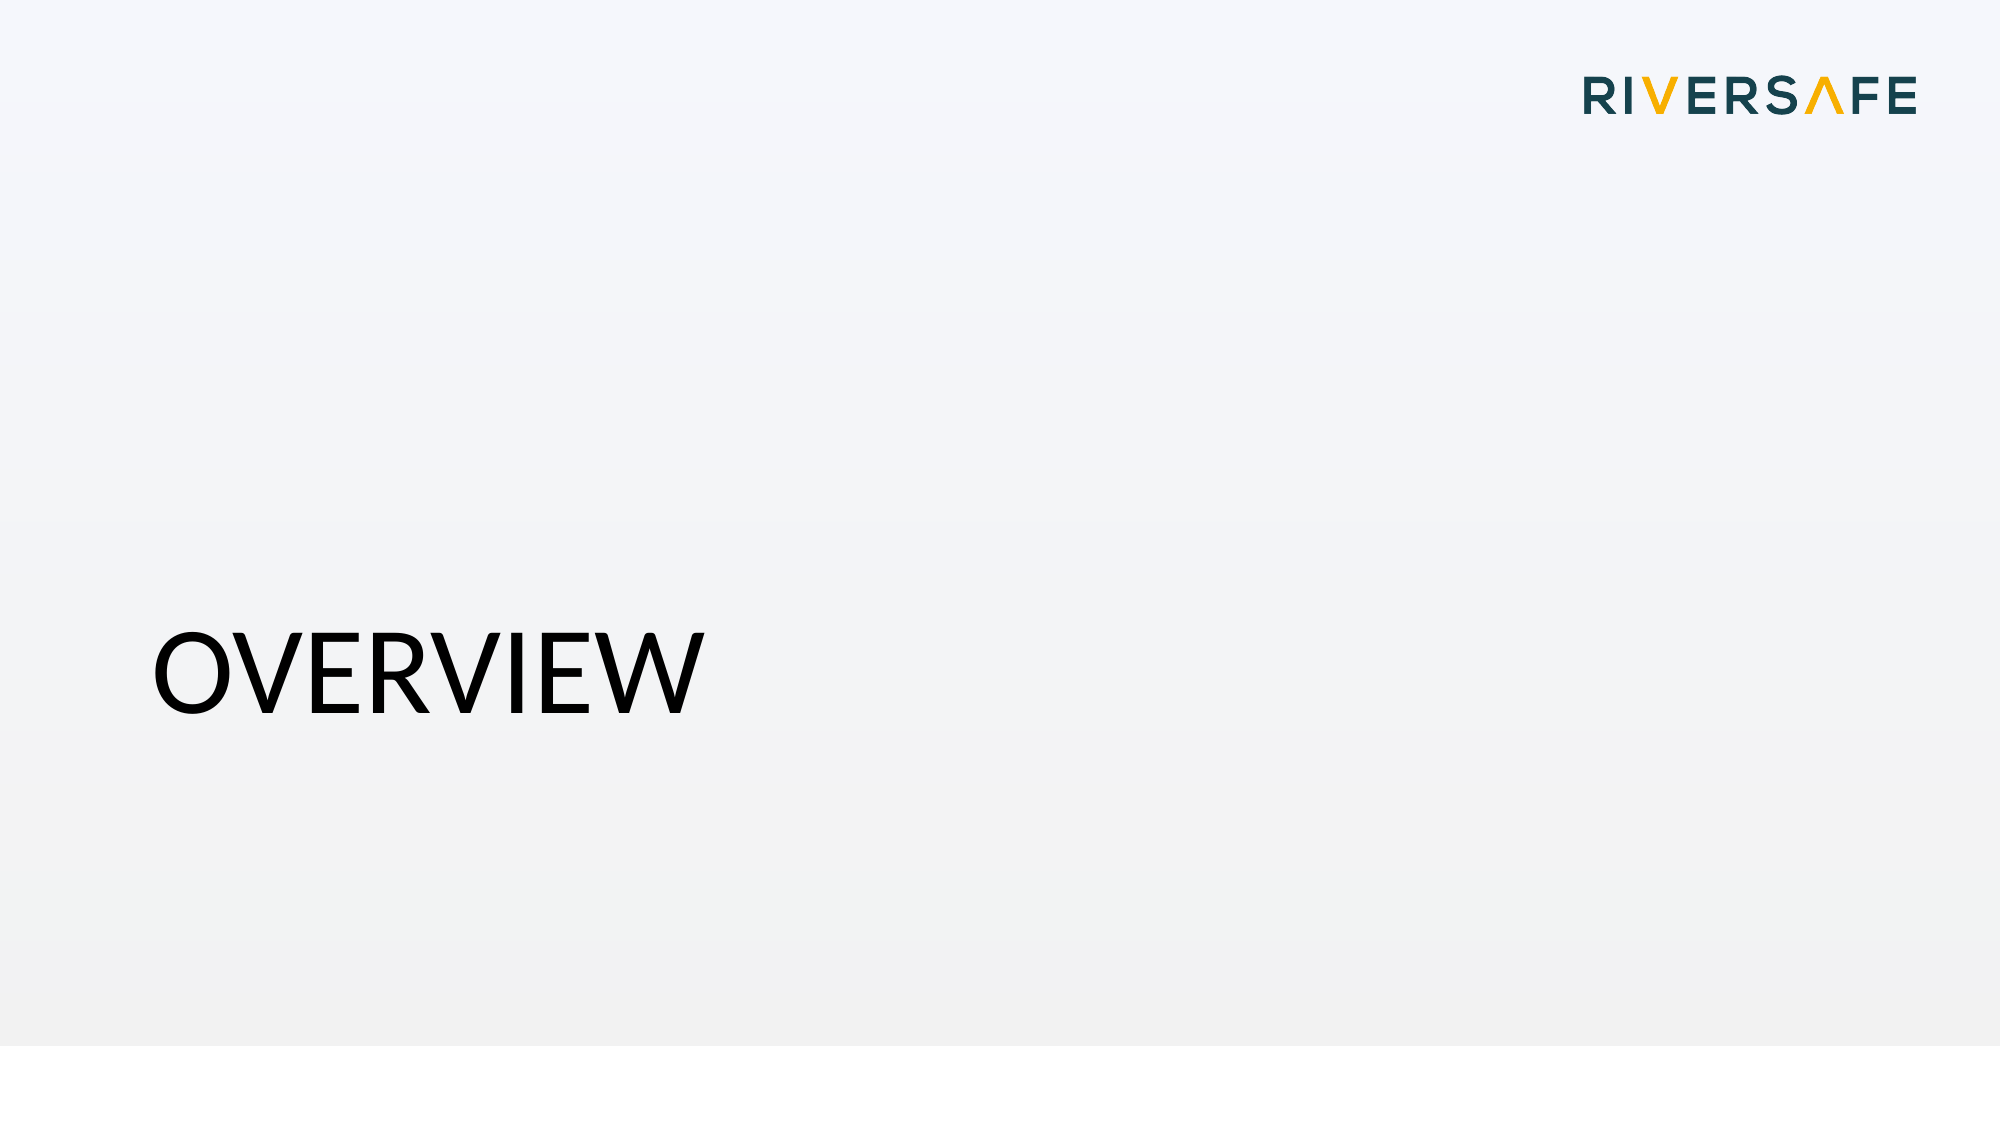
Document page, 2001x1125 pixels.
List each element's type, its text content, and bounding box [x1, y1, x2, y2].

title OVERVIEW [136, 280, 1862, 749]
picture [1584, 75, 1916, 115]
